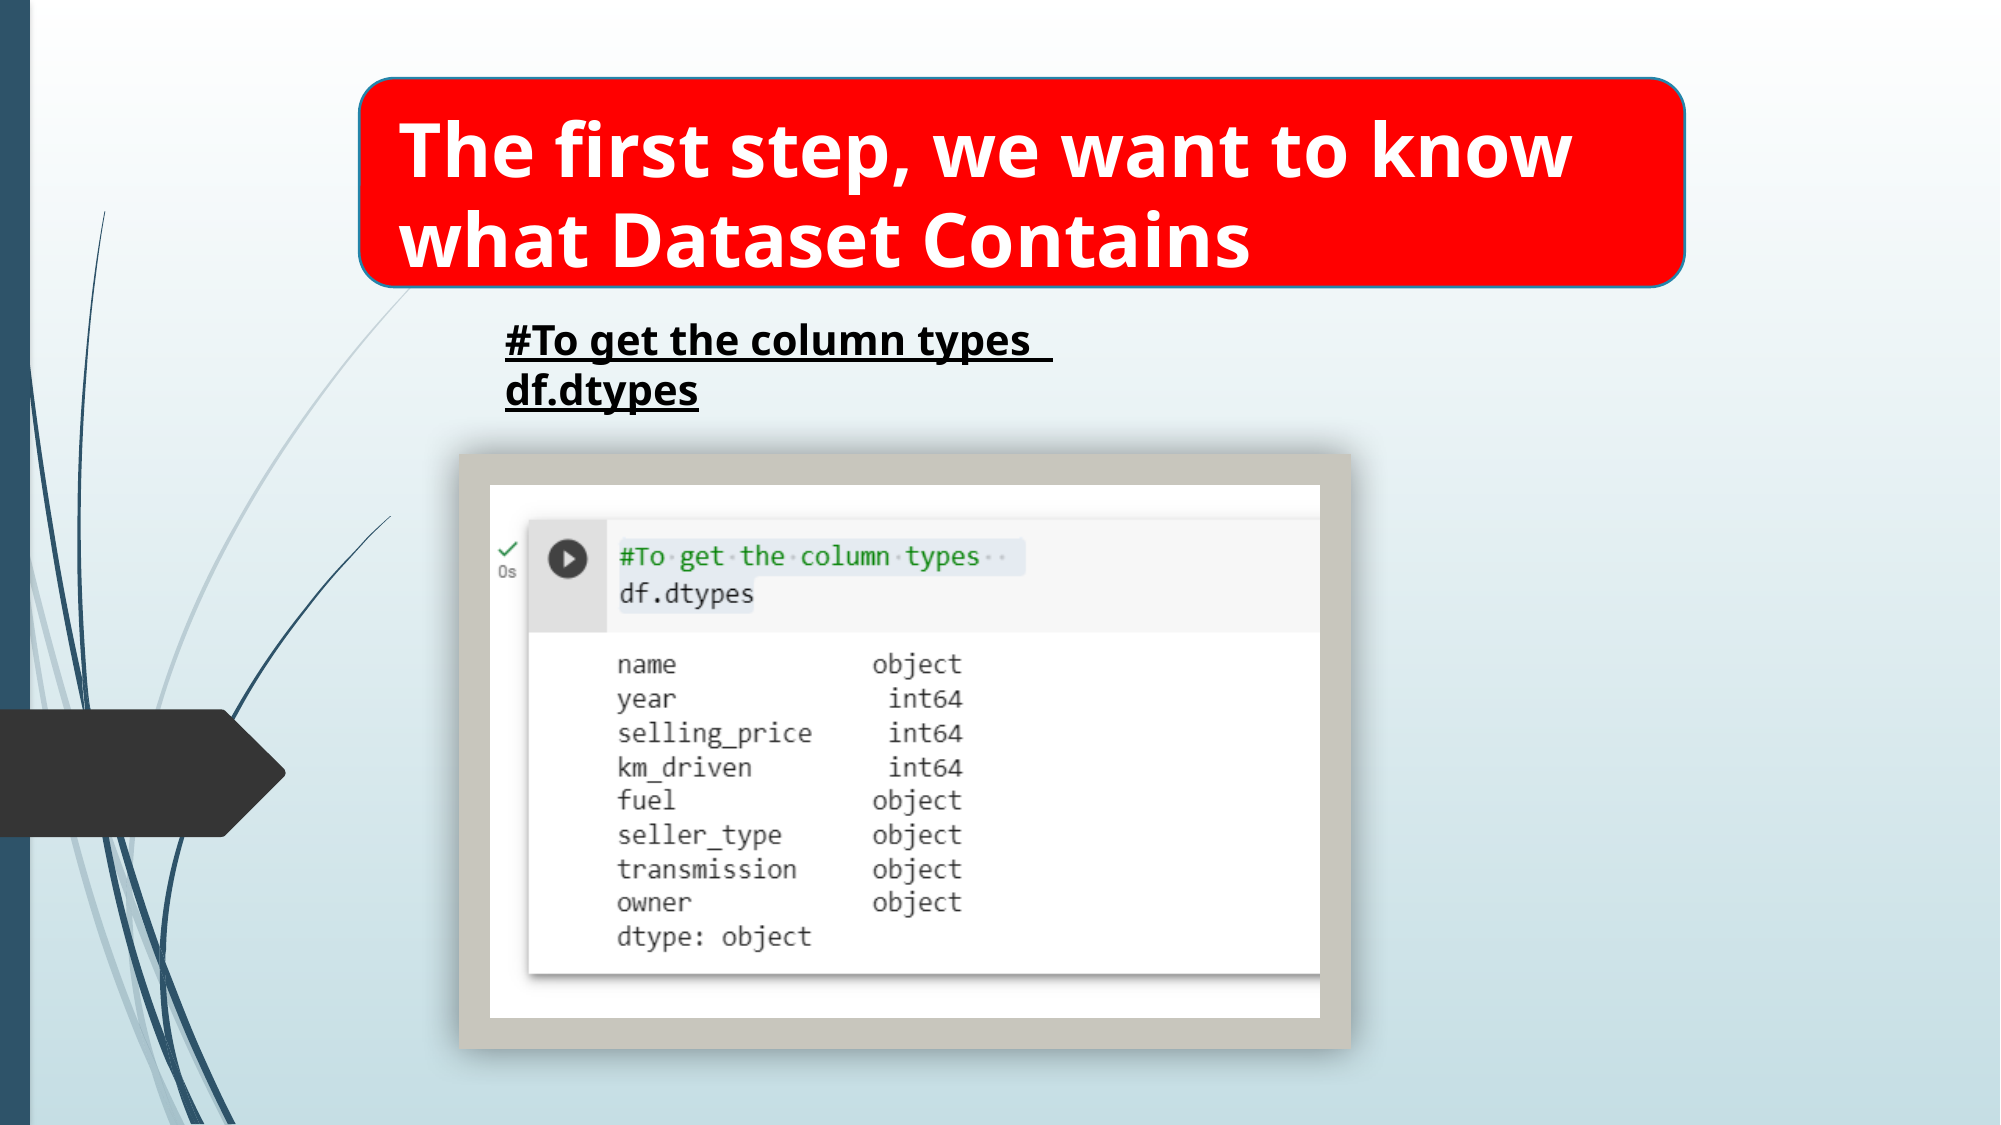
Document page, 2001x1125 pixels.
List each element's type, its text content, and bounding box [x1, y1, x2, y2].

text_box [357, 76, 1681, 287]
text_box #To get the column types df.dtypes [489, 306, 1685, 421]
picture [489, 484, 1321, 1019]
text_box The first step, we want to know what Dataset Contains [383, 94, 1699, 290]
